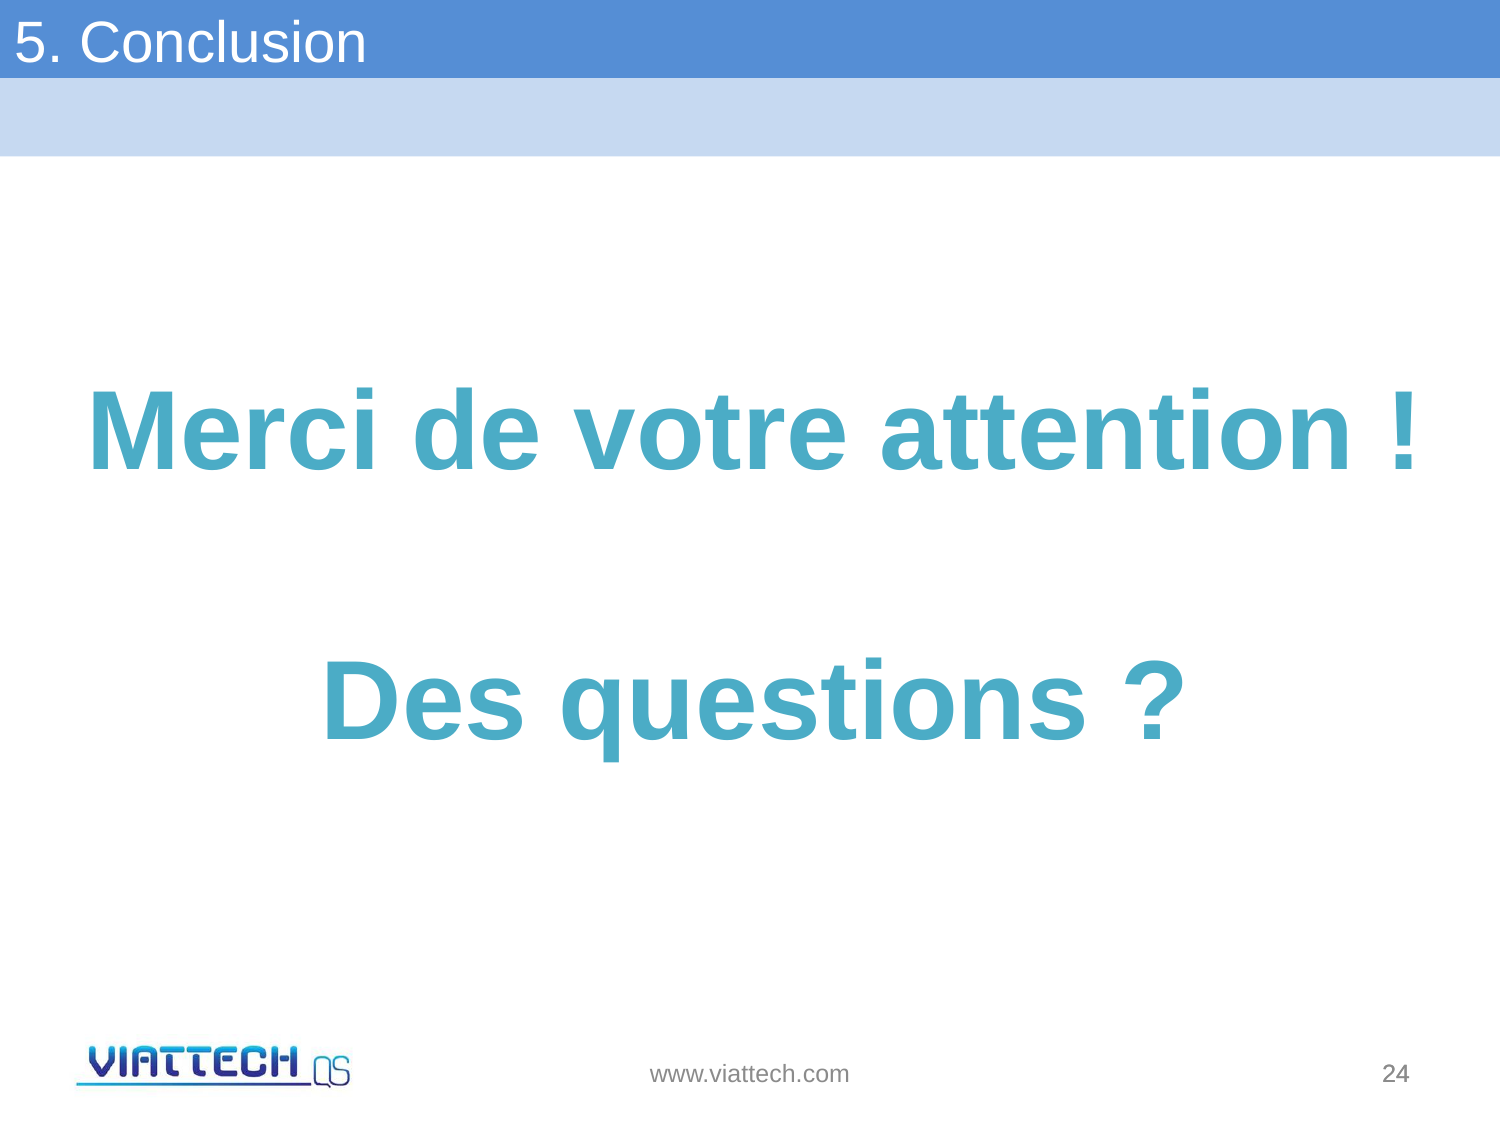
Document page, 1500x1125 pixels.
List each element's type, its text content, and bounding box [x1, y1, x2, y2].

text_box Merci de votre attention ! Des questions ? [71, 349, 1439, 770]
slide_number 24 [1074, 1042, 1425, 1103]
footer www.viattech.com [512, 1042, 988, 1103]
picture [64, 1034, 355, 1100]
text_box [0, 76, 1500, 159]
text_box 5. Conclusion [0, 0, 1500, 76]
